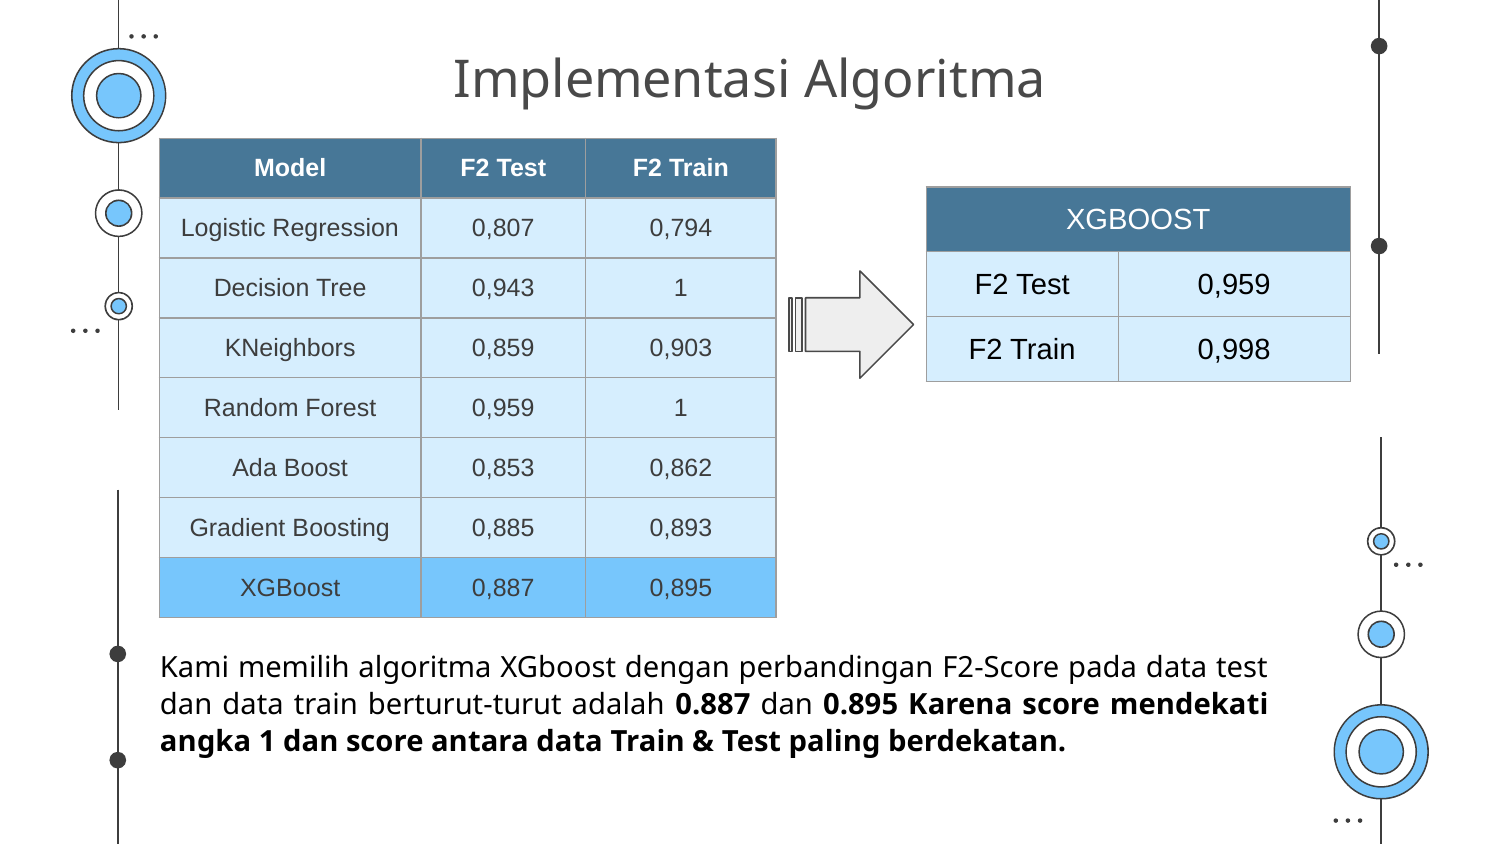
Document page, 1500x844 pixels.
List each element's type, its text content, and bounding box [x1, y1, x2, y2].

table_cell F2 Test [927, 252, 1118, 316]
table_cell 0,959 [422, 378, 585, 437]
table_cell 0,853 [422, 438, 585, 497]
table_cell 0,862 [586, 438, 775, 497]
table_header Model [160, 139, 420, 197]
table_cell 0,885 [422, 498, 585, 557]
table_cell 1 [586, 378, 775, 437]
table_cell F2 Train [927, 317, 1118, 381]
table_cell XGBoost [160, 558, 420, 617]
text_box [788, 297, 793, 352]
table_cell KNeighbors [160, 319, 420, 377]
text_box [795, 297, 803, 352]
table_cell 0,859 [422, 319, 585, 377]
table_cell 0,903 [586, 319, 775, 377]
table_cell 1 [586, 259, 775, 317]
table_cell 0,895 [586, 558, 775, 617]
table_cell Decision Tree [160, 259, 420, 317]
table_cell Ada Boost [160, 438, 420, 497]
table_cell 0,794 [586, 199, 775, 257]
table_cell Random Forest [160, 378, 420, 437]
table_cell Gradient Boosting [160, 498, 420, 557]
text_box Kami memilih algoritma XGboost dengan perbandingan F2-Score pada data test dan data train berturut-turut adalah 0.887 dan 0.895 Karena score mendekati angka 1 dan score antara data Train & Test paling berdekatan. [145, 632, 1323, 773]
title Implementasi Algoritma [299, 30, 1201, 125]
table_cell 0,893 [586, 498, 775, 557]
table_header F2 Train [586, 139, 775, 197]
table_header F2 Test [422, 139, 585, 197]
table_cell 0,943 [422, 259, 585, 317]
table_cell 0,959 [1119, 252, 1350, 316]
table_header XGBOOST [927, 188, 1350, 251]
table_cell 0,807 [422, 199, 585, 257]
table_cell 0,998 [1119, 317, 1350, 381]
text_box [805, 270, 914, 379]
table_cell Logistic Regression [160, 199, 420, 257]
table_cell 0,887 [422, 558, 585, 617]
